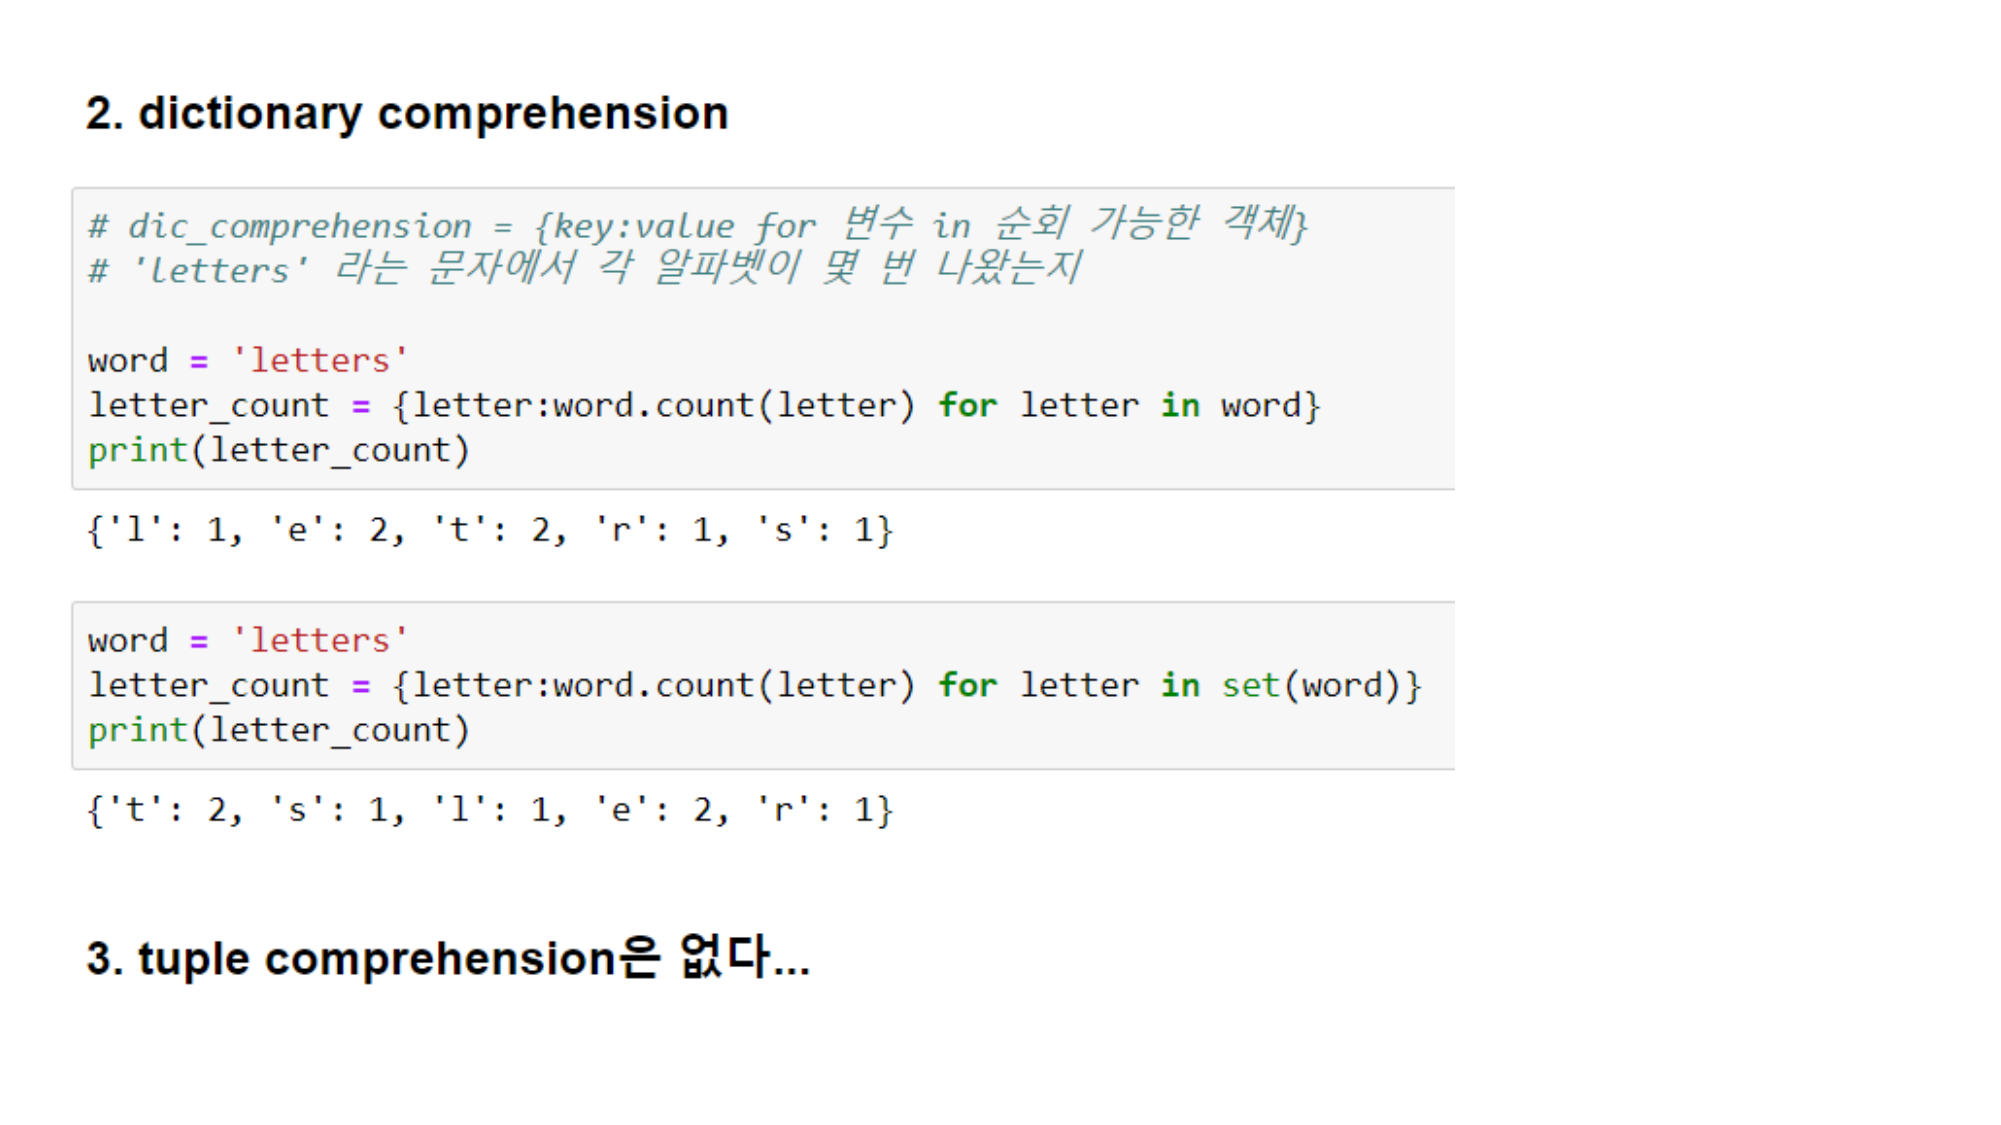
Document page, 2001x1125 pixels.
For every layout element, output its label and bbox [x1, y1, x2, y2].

picture [62, 65, 1455, 1039]
